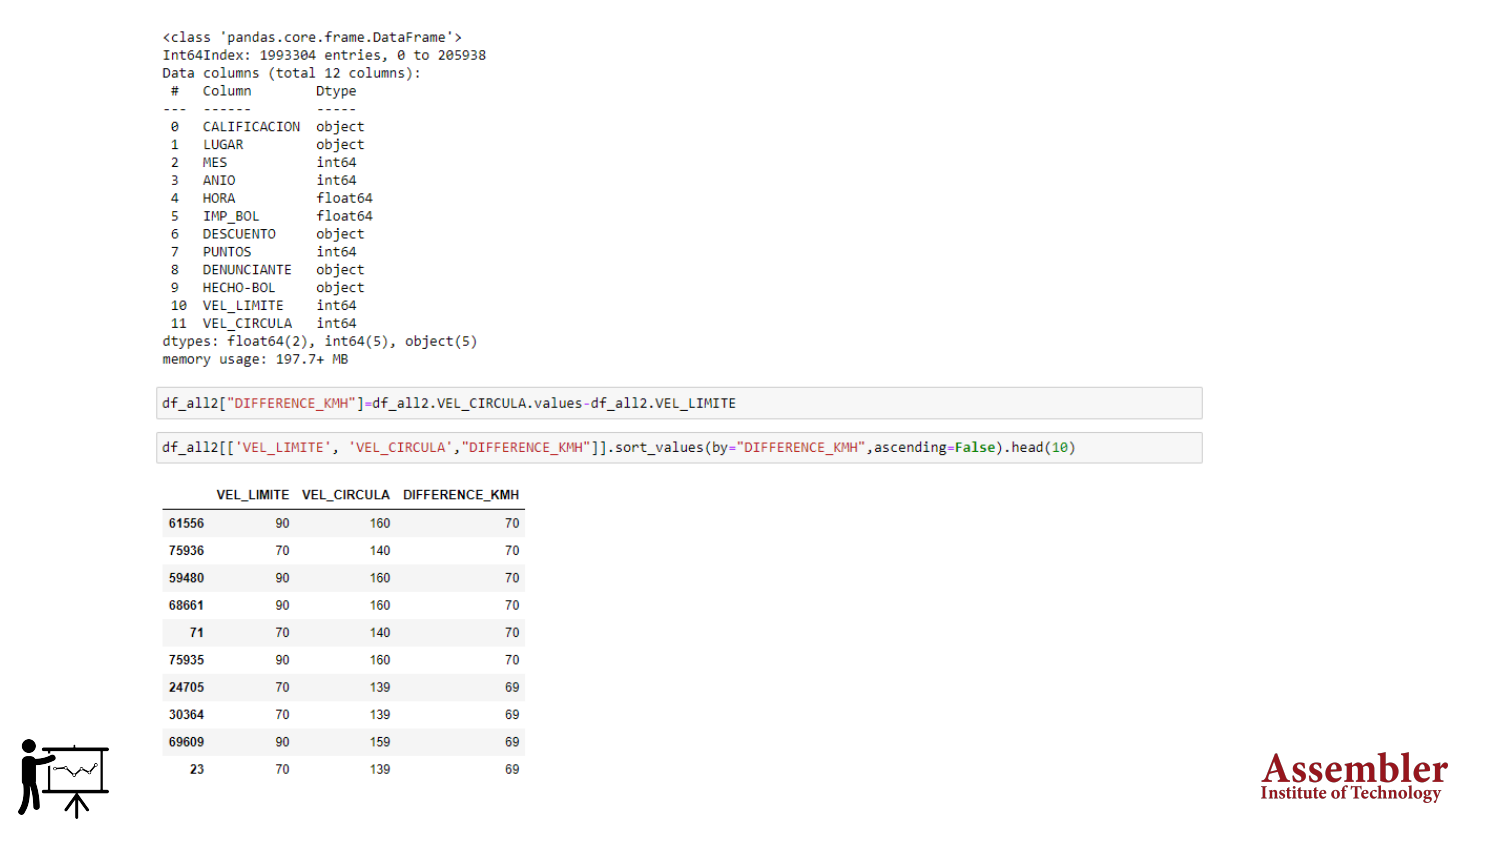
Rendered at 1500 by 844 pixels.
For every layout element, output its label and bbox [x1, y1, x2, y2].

picture [151, 24, 1207, 819]
picture [18, 738, 109, 819]
picture [1261, 752, 1448, 803]
